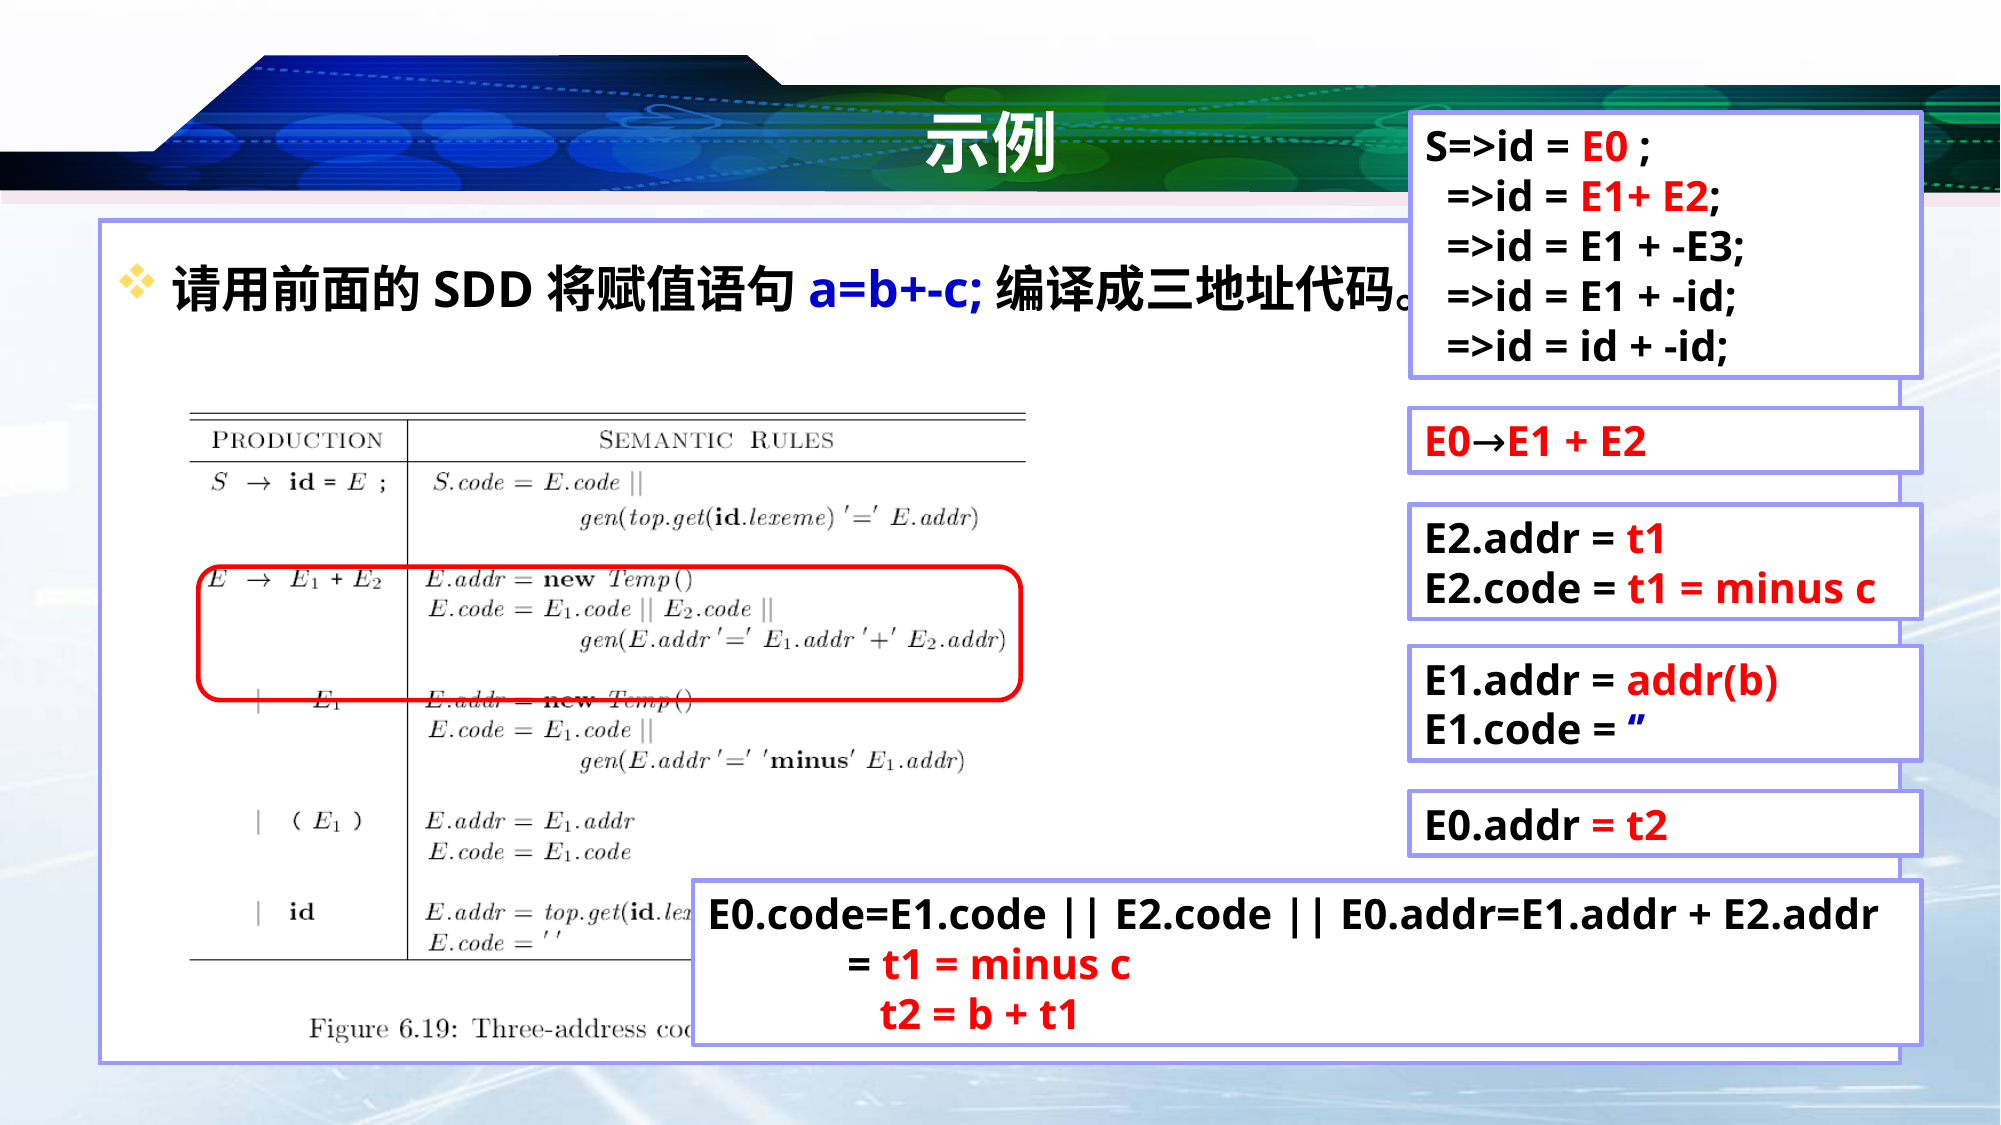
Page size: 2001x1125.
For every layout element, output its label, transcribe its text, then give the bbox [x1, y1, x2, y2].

picture [0, 0, 2001, 1125]
list 请用前面的SDD将赋值语句a=b+-c;编译成三地址代码。 [99, 220, 1901, 1064]
text_box E1.addr = addr(b) E1.code = ‘’ [1409, 646, 1922, 761]
text_box E0→E1 + E2 [1409, 407, 1922, 473]
text_box E0.addr = t2 [1409, 791, 1922, 856]
title 示例 [133, 94, 1851, 188]
text_box E0.code=E1.code || E2.code || E0.addr=E1.addr + E2.addr = t1 = minus c t2 = b + t1 [1039, 880, 1922, 1045]
picture [176, 404, 1034, 1043]
text_box E2.addr = t1 E2.code = t1 = minus c [1409, 504, 1922, 620]
text_box S=>id = E0 ; =>id = E1+ E2; =>id = E1 + -E3; =>id = E1 + -id; =>id = id + -id; [1410, 112, 1922, 378]
